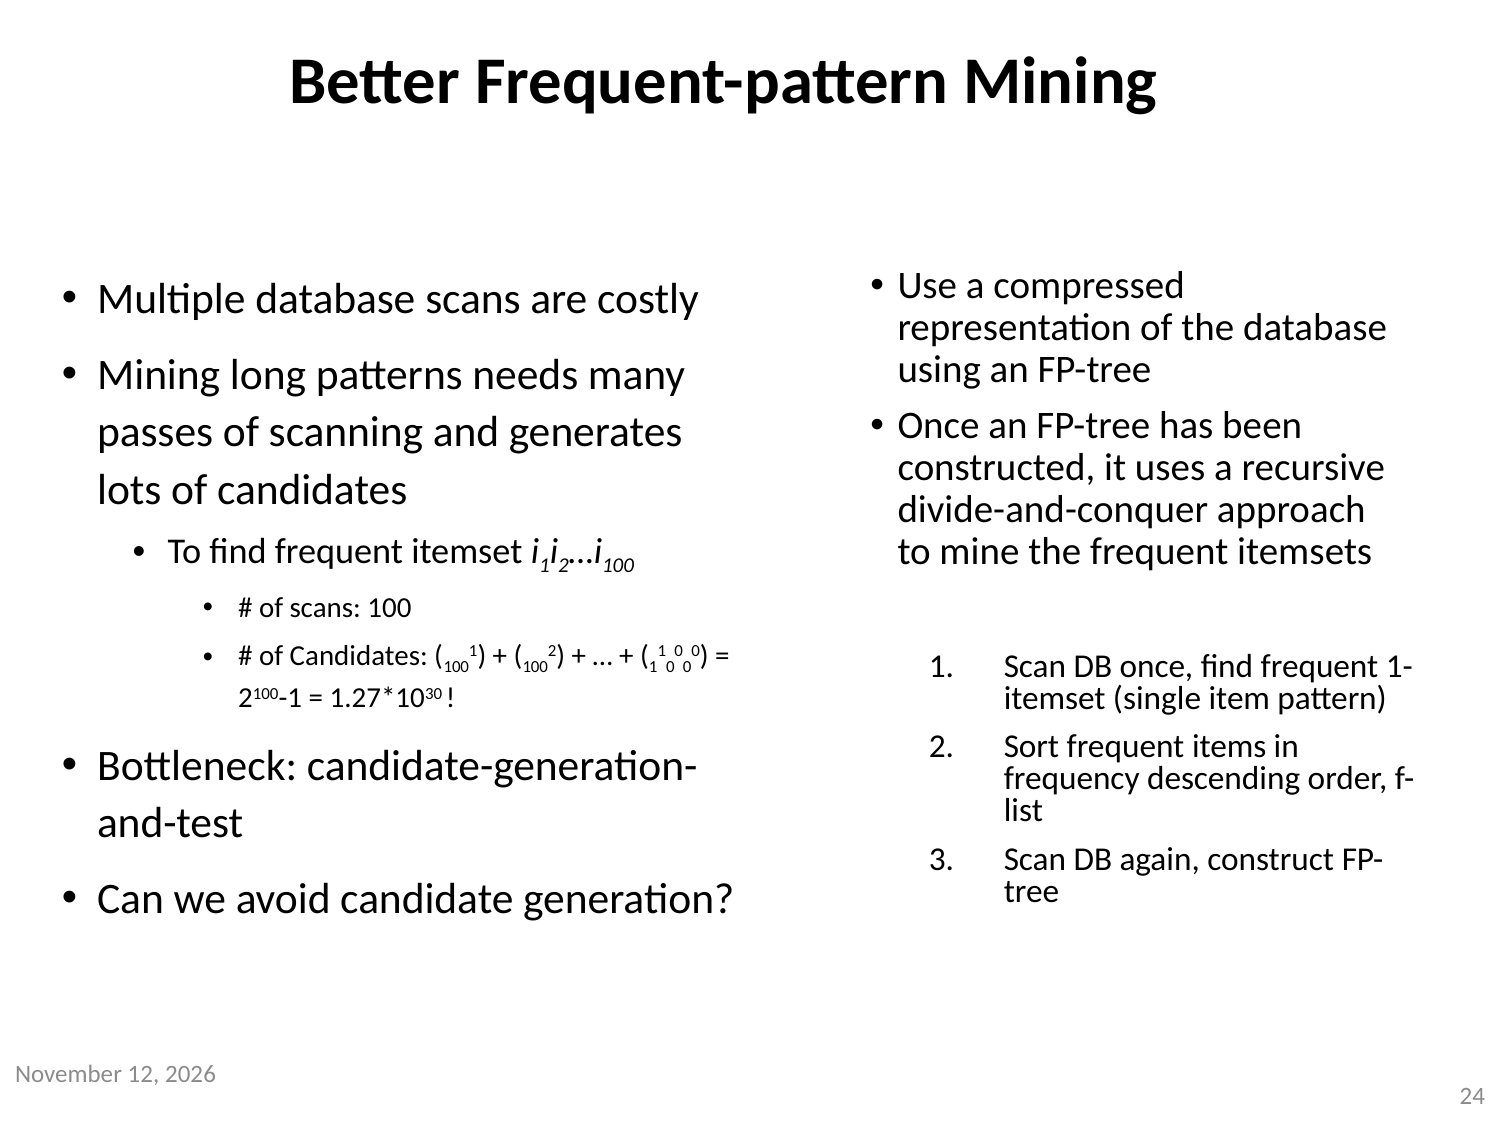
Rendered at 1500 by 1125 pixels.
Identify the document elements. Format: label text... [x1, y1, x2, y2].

title Better Frequent-pattern Mining [76, 23, 1371, 140]
slide_number 24 [1149, 1065, 1500, 1125]
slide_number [0, 1042, 338, 1103]
text_box Use a compressed representation of the database using an FP-tree Once an FP-tree has been constructed, it uses a recursive divide-and-conquer approach to mine the frequent itemsets [855, 257, 1407, 622]
list Multiple database scans are costly Mining long patterns needs many passes of scanning and generates lots of candidates To find frequent itemset i1i2…i100 # of scans: 100 # of Candidates: (1001) + (1002) + … + (110000) = 2100-1 = 1.27*1030 ! Bottleneck: candidate-generation-and-test Can we avoid candidate generation? [46, 257, 750, 972]
text_box Scan DB once, find frequent 1-itemset (single item pattern) Sort frequent items in frequency descending order, f-list Scan DB again, construct FP-tree [913, 644, 1442, 916]
